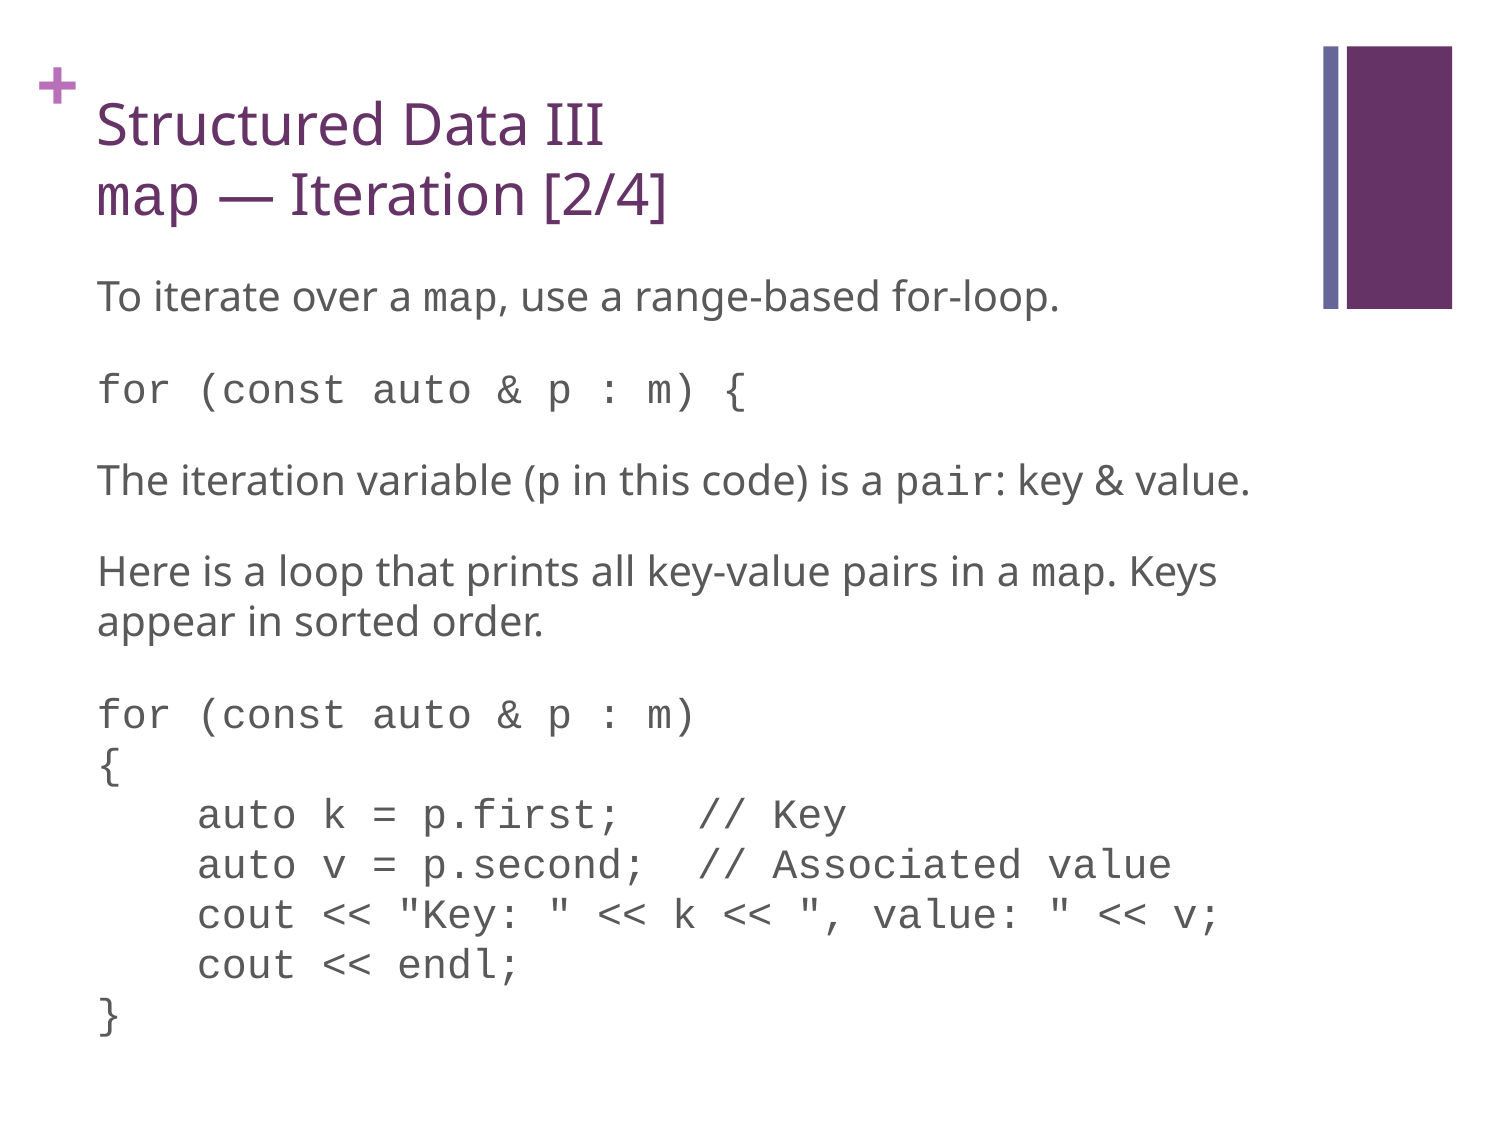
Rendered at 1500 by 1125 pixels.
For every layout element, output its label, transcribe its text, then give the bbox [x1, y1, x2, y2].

title Structured Data III map — Iteration [2/4] [81, 79, 1322, 238]
list To iterate over a map, use a range-based for-loop. for (const auto & p : m) { The iteration variable (p in this code) is a pair: key & value. Here is a loop that prints all key-value pairs in a map. Keys appear in sorted order. for (const auto & p : m) { auto k = p.first; // Key auto v = p.second; // Associated value cout << "Key: " << k << ", value: " << v; cout << endl; } [81, 262, 1322, 1038]
